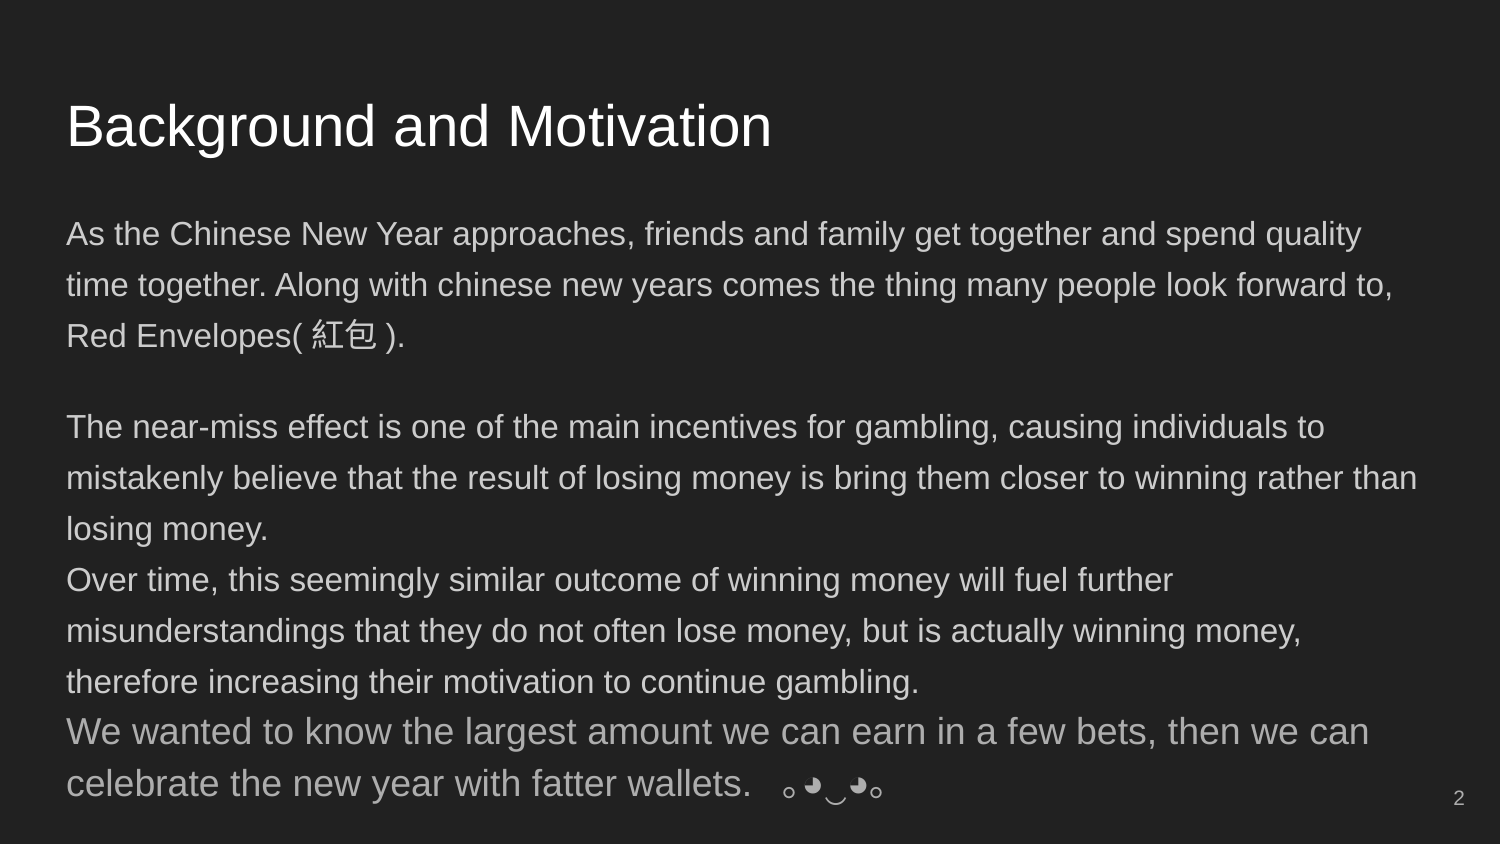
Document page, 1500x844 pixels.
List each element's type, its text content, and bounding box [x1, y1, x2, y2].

list As the Chinese New Year approaches, friends and family get together and spend quality time together. Along with chinese new years comes the thing many people look forward to, Red Envelopes(紅包). The near-miss effect is one of the main incentives for gambling, causing individuals to mistakenly believe that the result of losing money is bring them closer to winning rather than losing money. Over time, this seemingly similar outcome of winning money will fuel further misunderstandings that they do not often lose money, but is actually winning money, therefore increasing their motivation to continue gambling. We wanted to know the largest amount we can earn in a few bets, then we can celebrate the new year with fatter wallets. ｡◕‿◕｡ [51, 185, 1449, 747]
title Background and Motivation [51, 72, 1449, 167]
slide_number ‹#› [1389, 764, 1480, 830]
